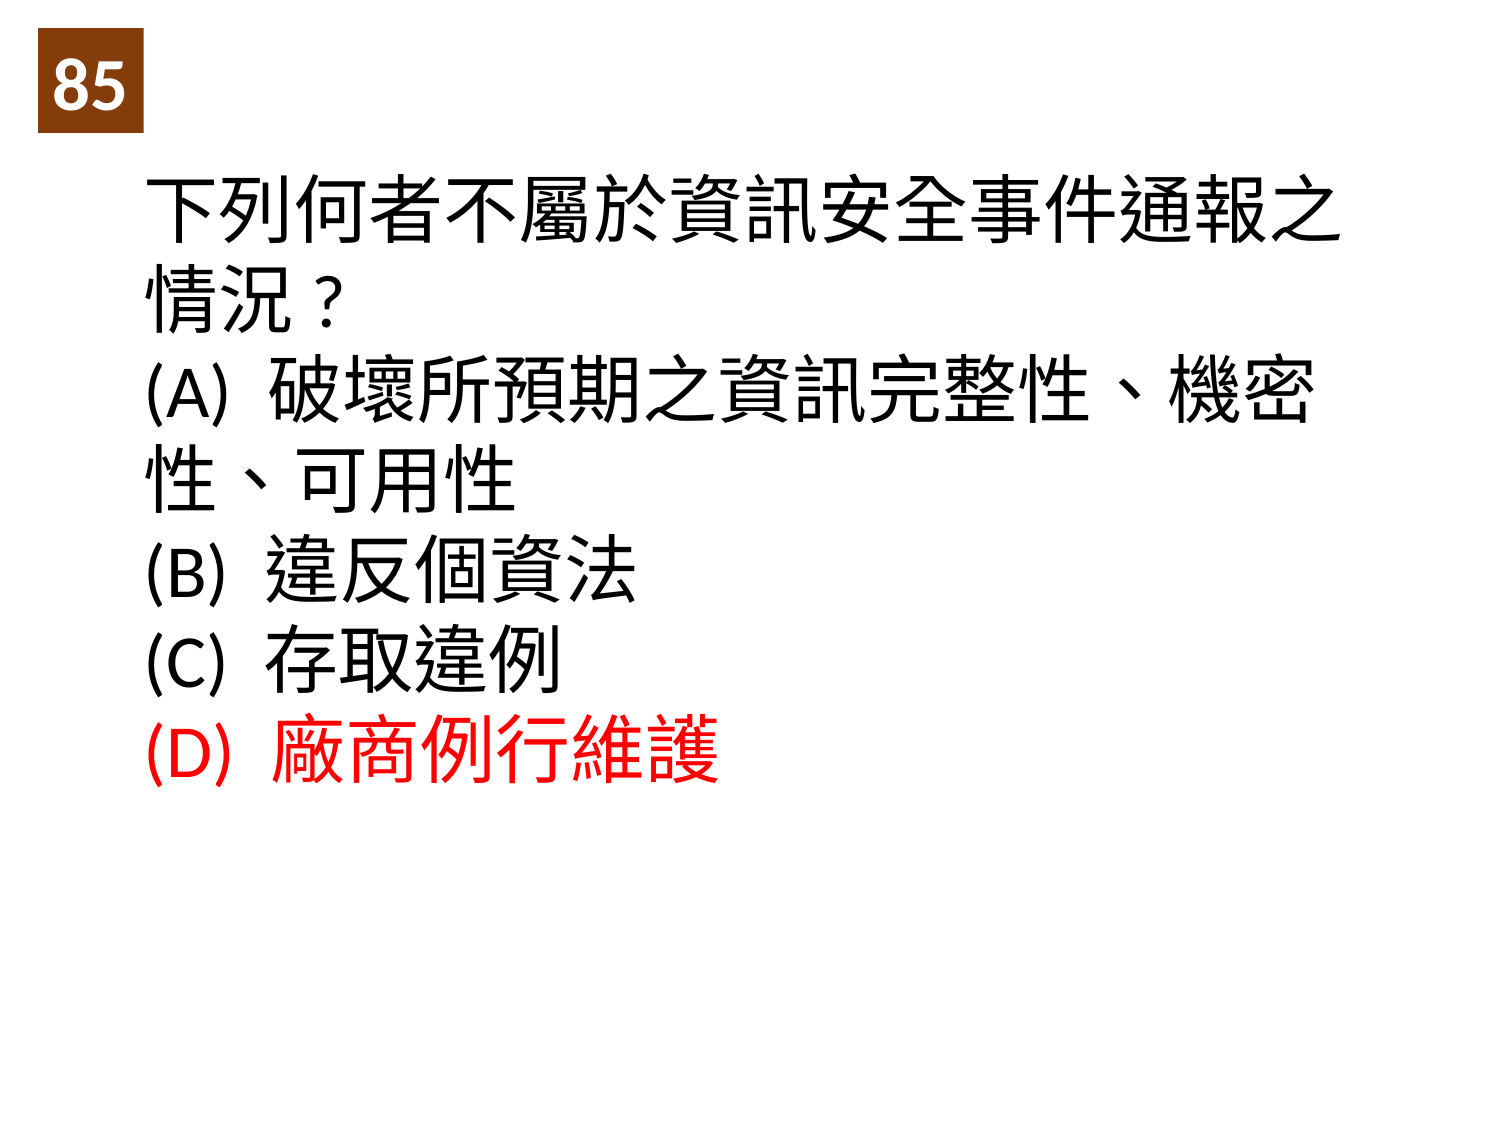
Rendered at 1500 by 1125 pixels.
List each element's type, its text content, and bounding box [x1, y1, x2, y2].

text_box 85 [38, 28, 144, 133]
text_box 下列何者不屬於資訊安全事件通報之情況? (A) 破壞所預期之資訊完整性、機密性、可用性 (B) 違反個資法 (C) 存取違例 (D) 廠商例行維護 [128, 155, 1372, 800]
